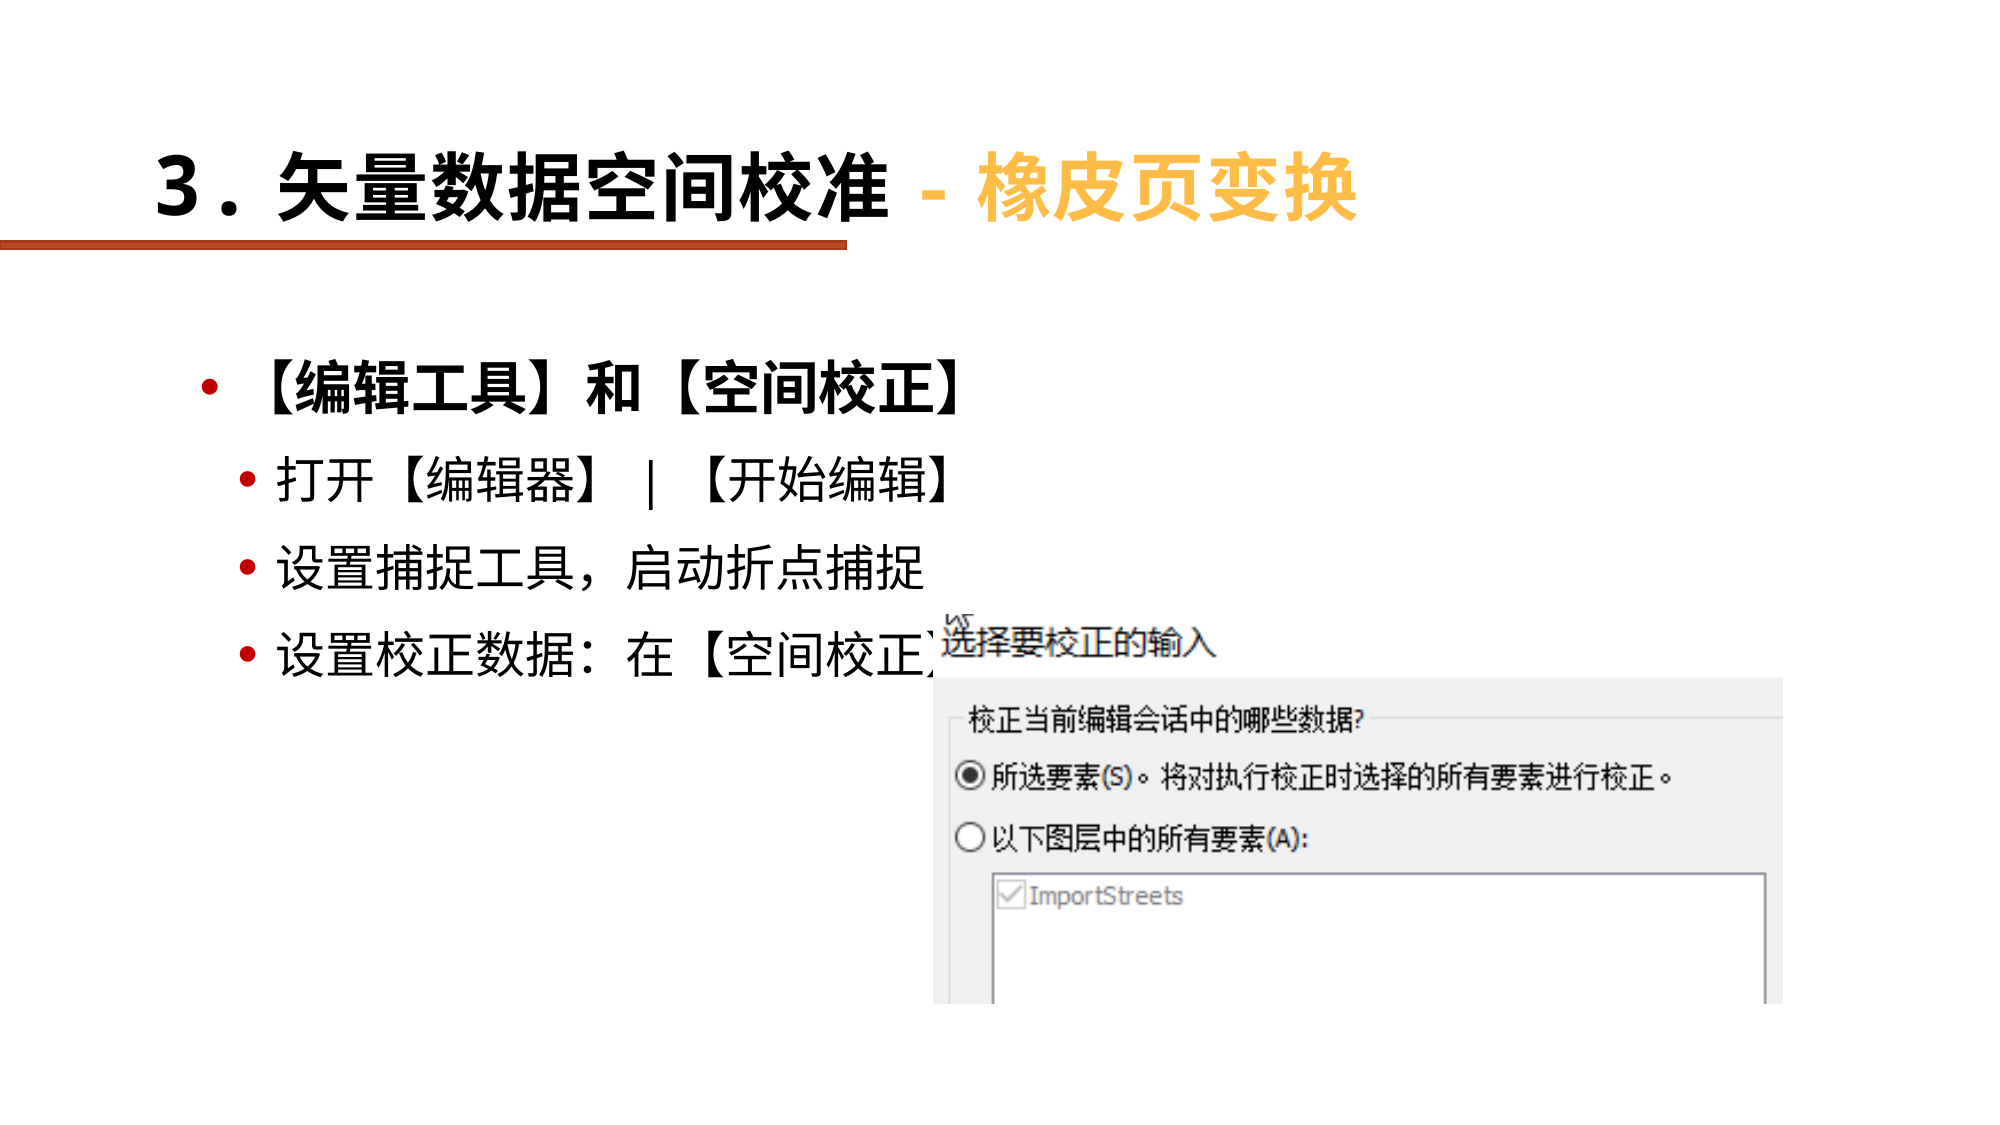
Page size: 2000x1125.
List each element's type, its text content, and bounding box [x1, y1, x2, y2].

title 3.矢量数据空间校准-橡皮页变换 [137, 16, 1638, 242]
list 【编辑工具】和【空间校正】 打开【编辑器】|【开始编辑】 设置捕捉工具，启动折点捕捉 设置校正数据：在【空间校正】|【设置校正数据】 [184, 326, 1684, 1002]
picture [933, 614, 1783, 1004]
